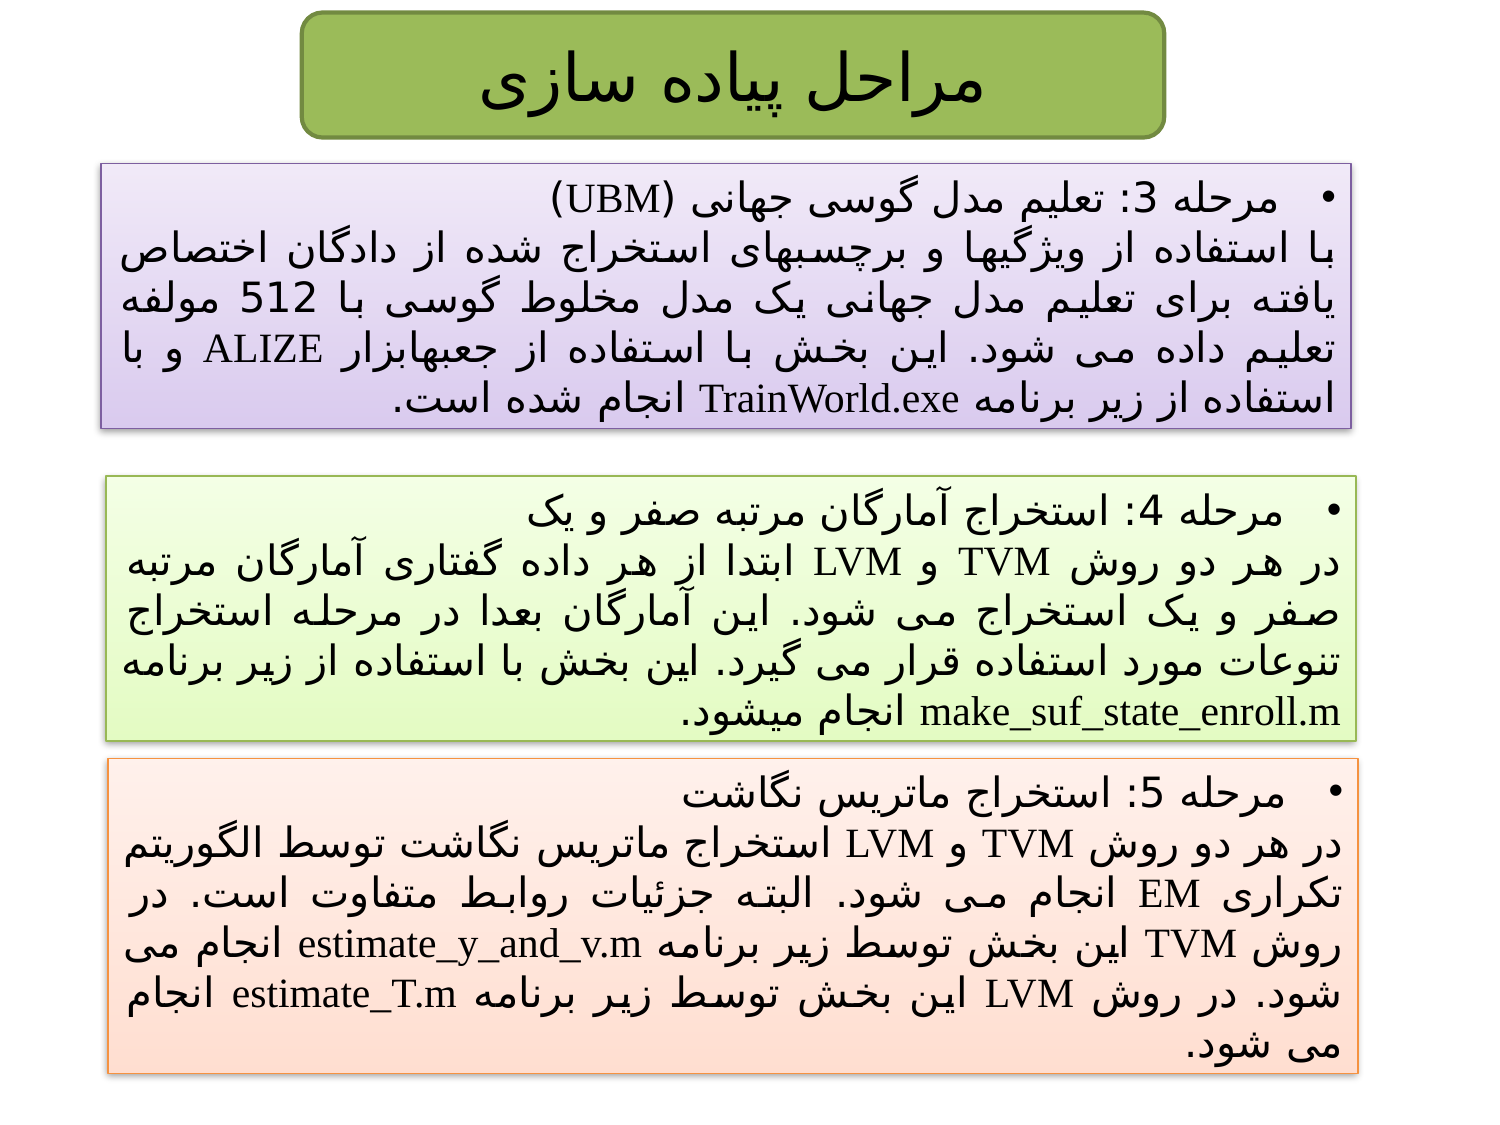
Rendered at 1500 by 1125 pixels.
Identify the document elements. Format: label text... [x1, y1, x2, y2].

text_box مرحله 5: استخراج ماتریس نگاشت در هر دو روش TVM و LVM استخراج ماتریس نگاشت توسط الگوریتم تکراری EM انجام می شود. البته جزئیات روابط متفاوت است. در روش TVM این بخش توسط زیر برنامه estimate_y_and_v.m انجام می شود. در روش LVM این بخش توسط زیر برنامه estimate_T.m انجام می شود. [107, 758, 1359, 1074]
text_box مرحله 4: استخراج آمارگان مرتبه صفر و یک در هر دو روش TVM و LVM ابتدا از هر داده گفتاری آمارگان مرتبه صفر و یک استخراج می شود. این آمارگان بعدا در مرحله استخراج تنوعات مورد استفاده قرار می گیرد. این بخش با استفاده از زیر برنامه make_suf_state_enroll.m انجام می­شود. [105, 475, 1357, 742]
text_box مرحله 3: تعلیم مدل گوسی جهانی (UBM) با استفاده از ویژگیها و برچسبهای استخراج شده از دادگان اختصاص یافته برای تعلیم مدل جهانی یک مدل مخلوط گوسی با 512 مولفه تعلیم داده می شود. این بخش با استفاده از جعبه­ابزار ALIZE و با استفاده از زیر برنامه TrainWorld.exe انجام شده است. [100, 163, 1352, 429]
text_box مراحل پیاده سازی [299, 10, 1167, 140]
